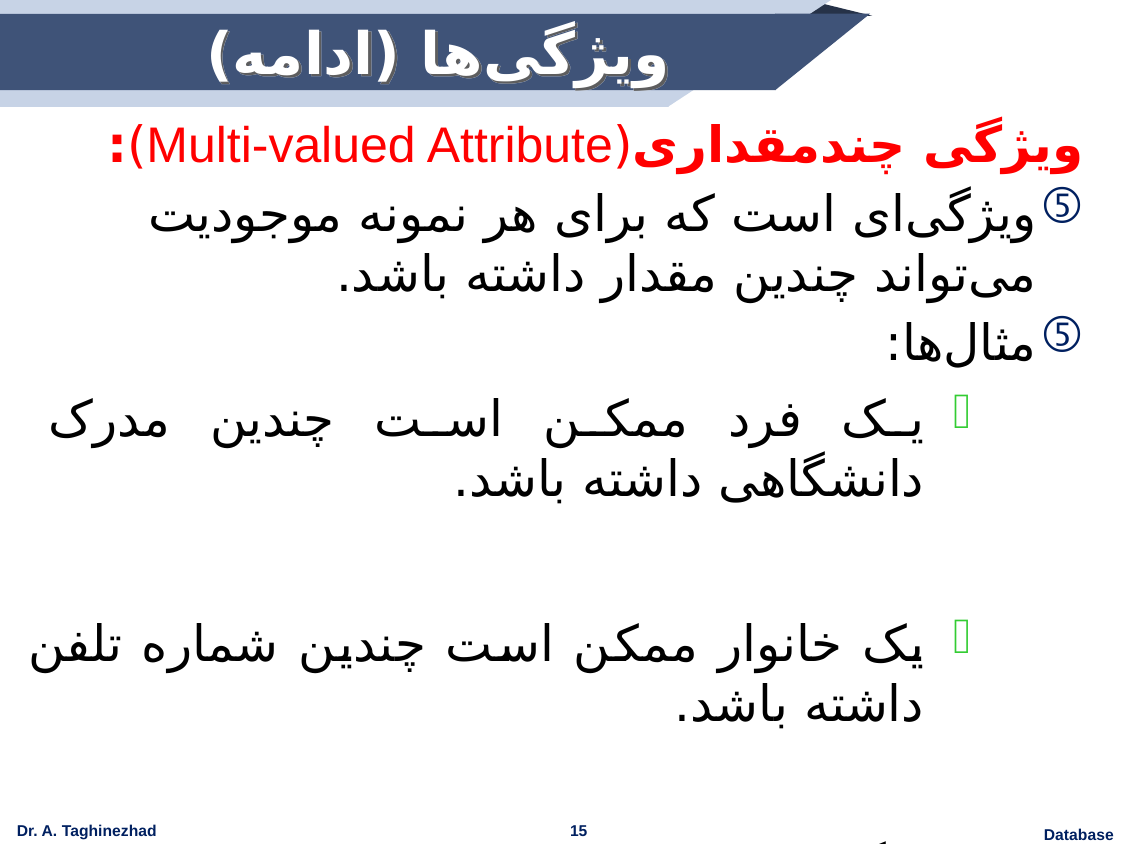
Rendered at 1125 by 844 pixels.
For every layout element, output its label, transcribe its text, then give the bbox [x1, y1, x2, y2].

list ویژگی چند‌مقداری(Multi-valued Attribute): ویژگی‌ای است که برای هر نمونه موجودیت می‌تواند چندین مقدار داشته باشد. مثال‌ها: یک فرد ممکن است چندین مدرک دانشگاهی داشته باشد. یک خانوار ممکن است چندین شماره تلفن داشته باشد. رنگ خودرو [16, 108, 1102, 782]
title ویژگی‌ها (ادامه) [99, 14, 777, 88]
